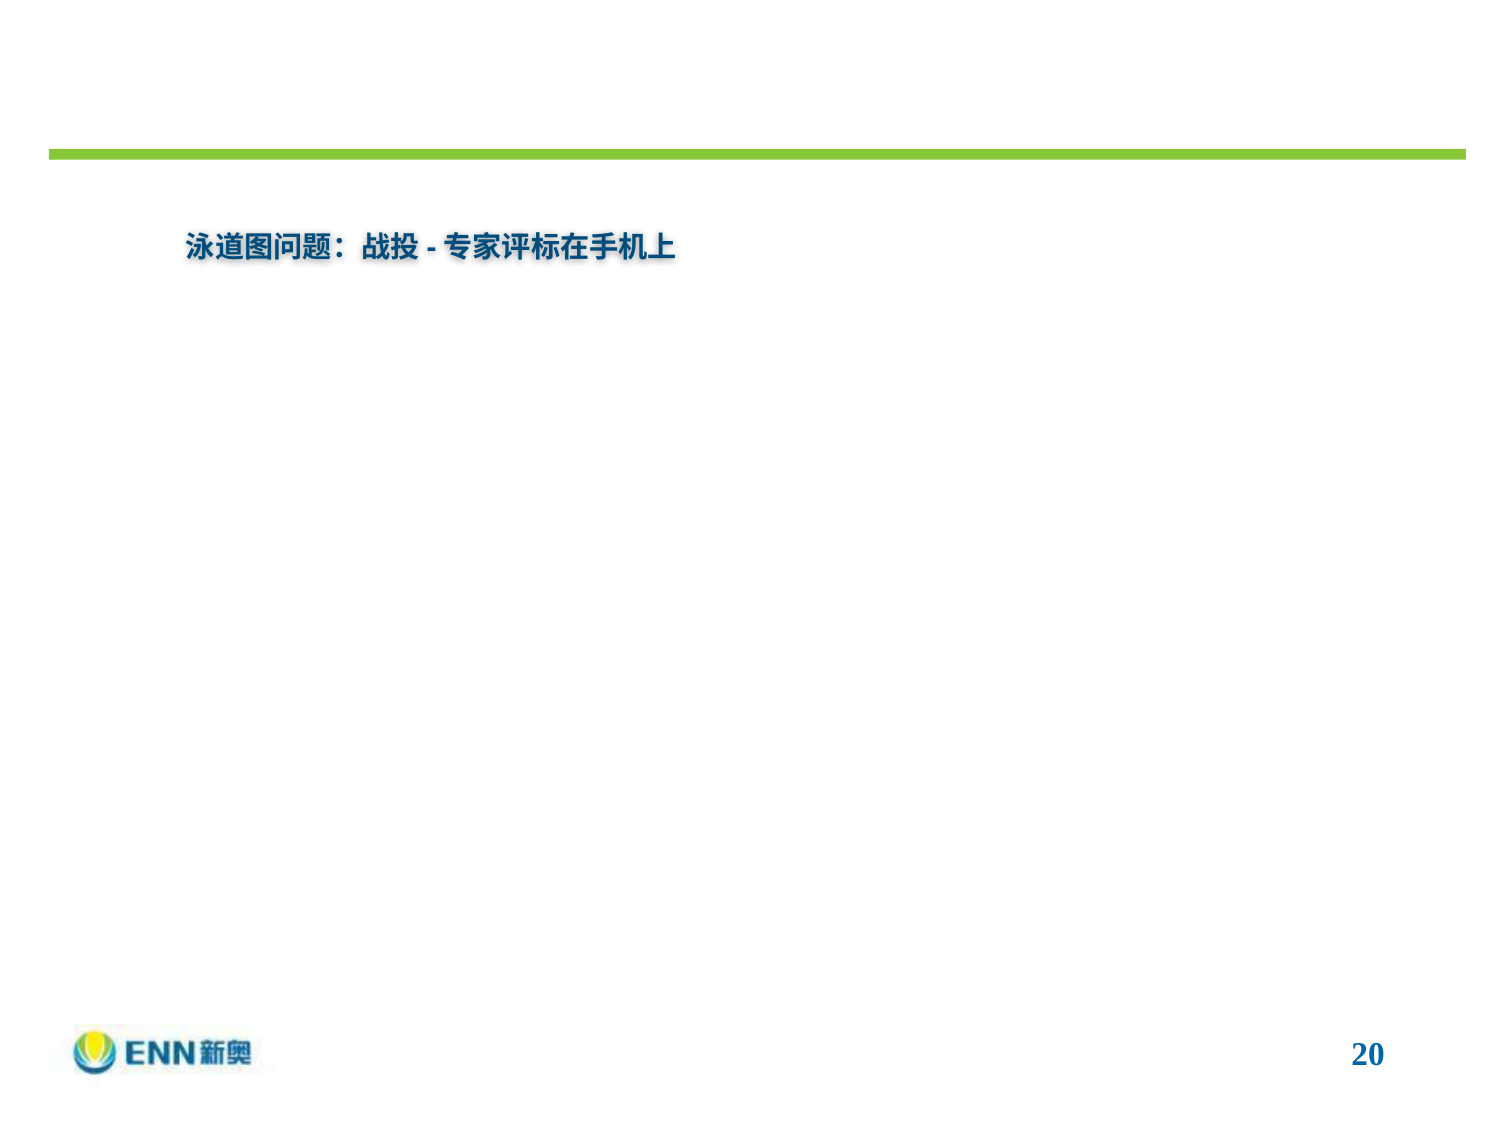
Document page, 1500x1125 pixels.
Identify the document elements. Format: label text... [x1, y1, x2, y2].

text_box 泳道图问题：战投-专家评标在手机上 [170, 207, 1022, 271]
slide_number 20 [1049, 1024, 1401, 1104]
picture [0, 1024, 1075, 1125]
